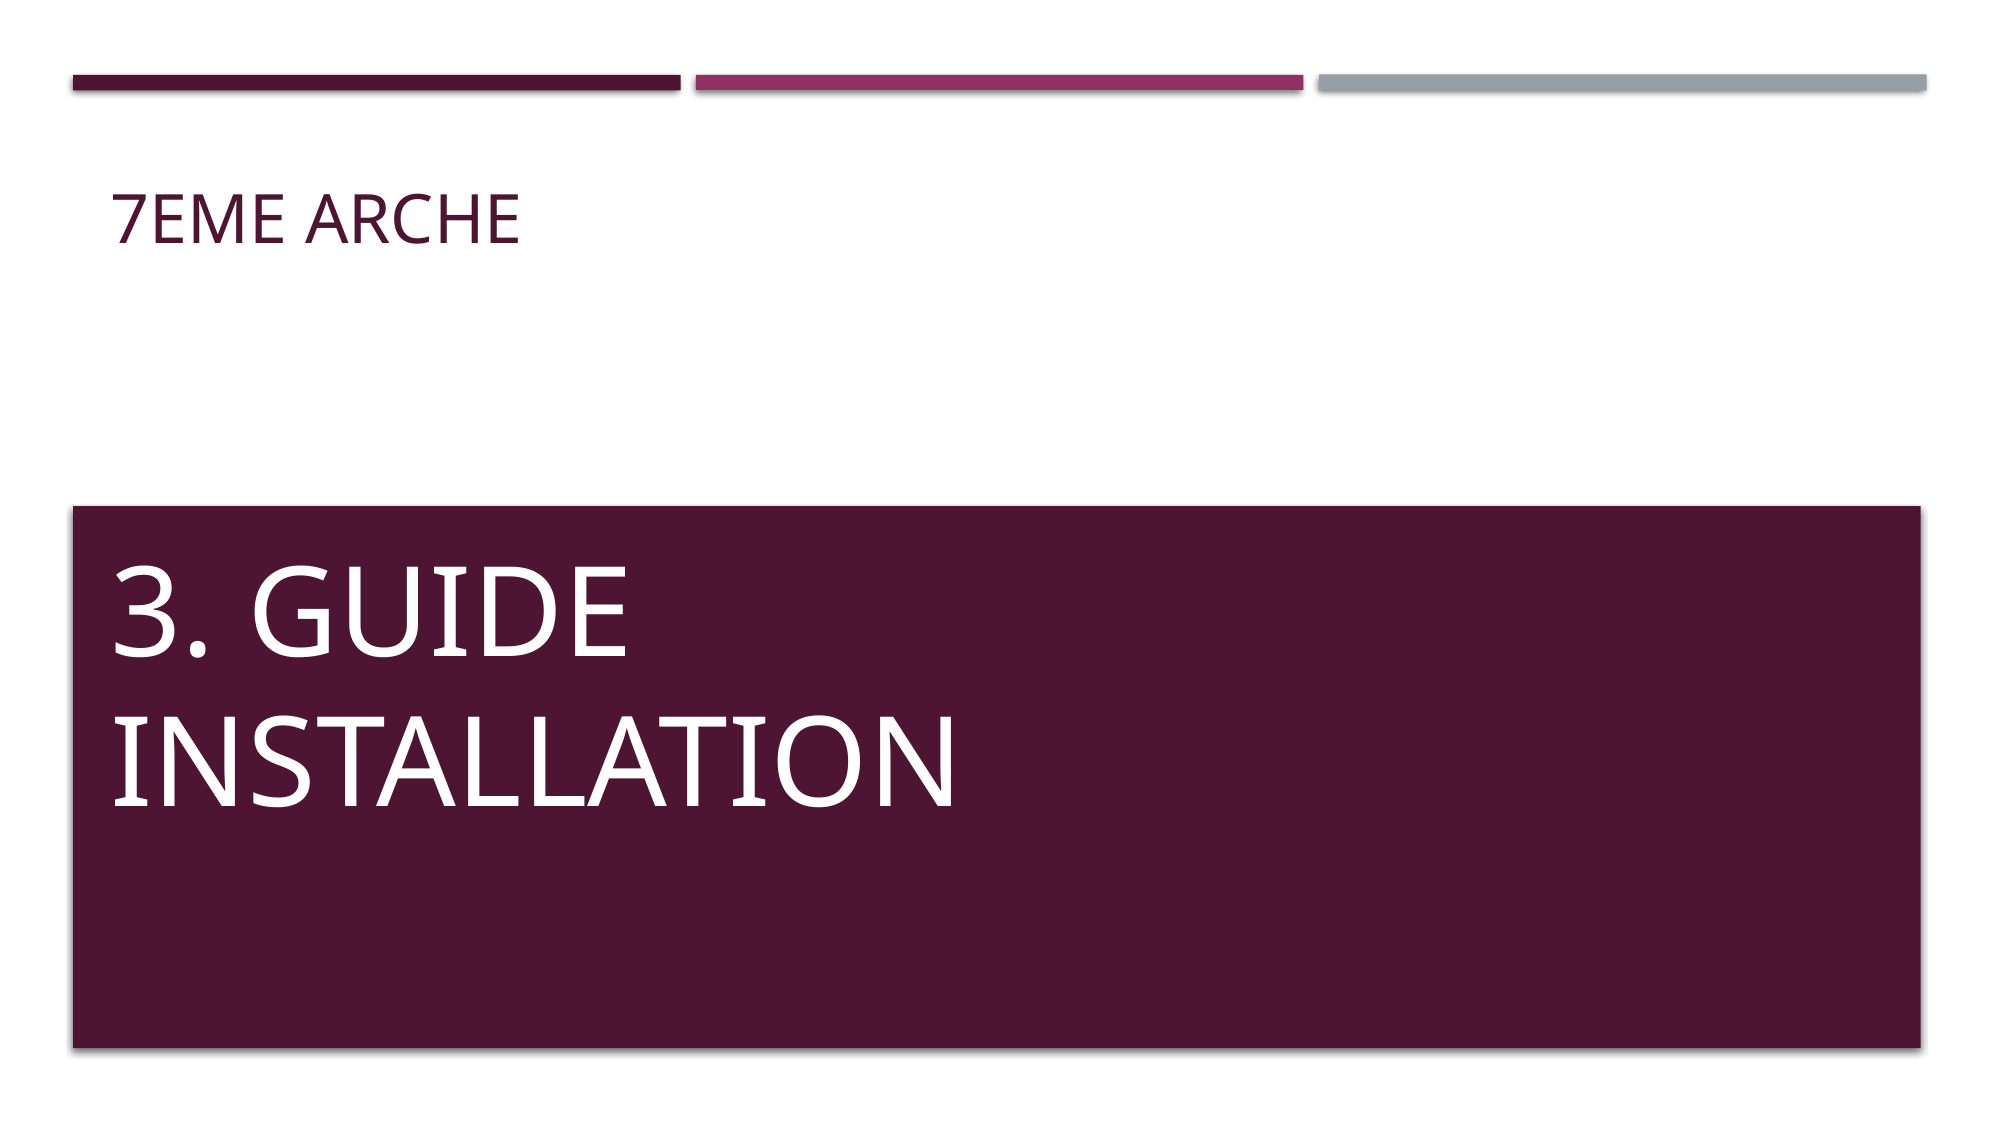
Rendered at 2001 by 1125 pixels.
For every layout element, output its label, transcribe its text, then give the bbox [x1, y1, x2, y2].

title 7EME Arche [95, 167, 1899, 265]
text_box 3. GUIDE INSTALLATION [95, 524, 1293, 839]
